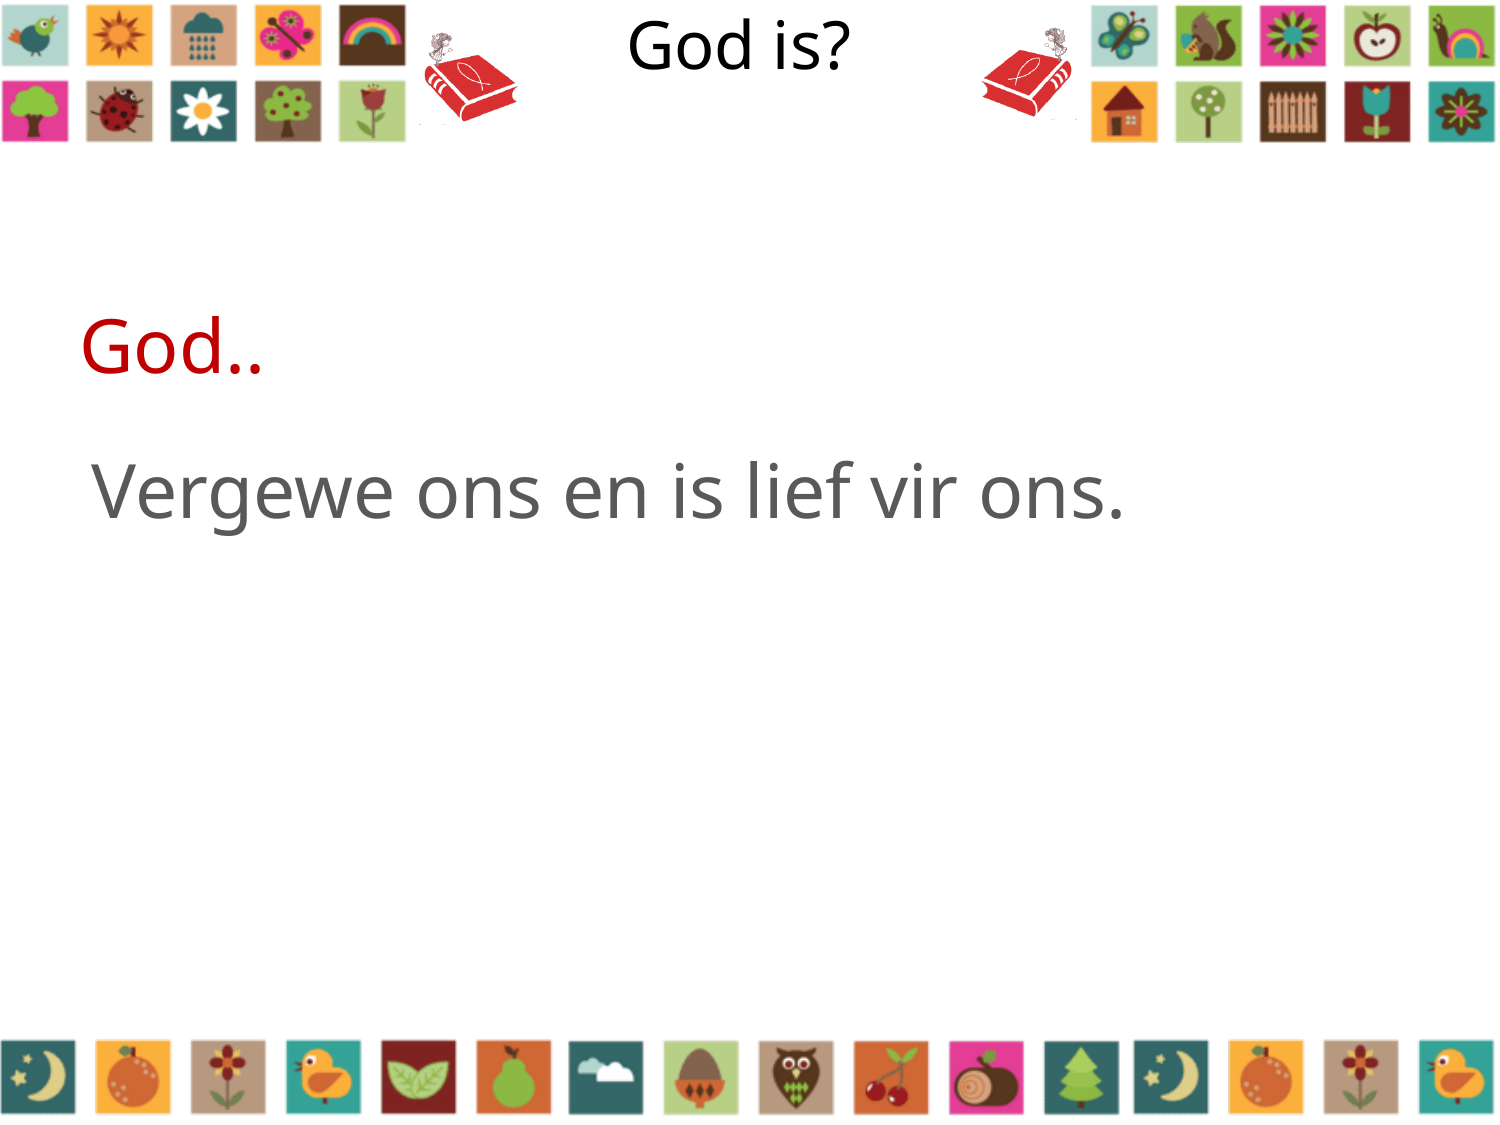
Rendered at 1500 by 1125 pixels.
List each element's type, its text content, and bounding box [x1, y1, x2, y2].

text_box Vergewe ons en is lief vir ons. [76, 436, 1424, 542]
picture [0, 3, 550, 150]
picture [950, 3, 1500, 150]
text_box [0, 1028, 1500, 1118]
text_box God.. [64, 290, 1412, 396]
text_box God is? [414, 0, 1080, 91]
